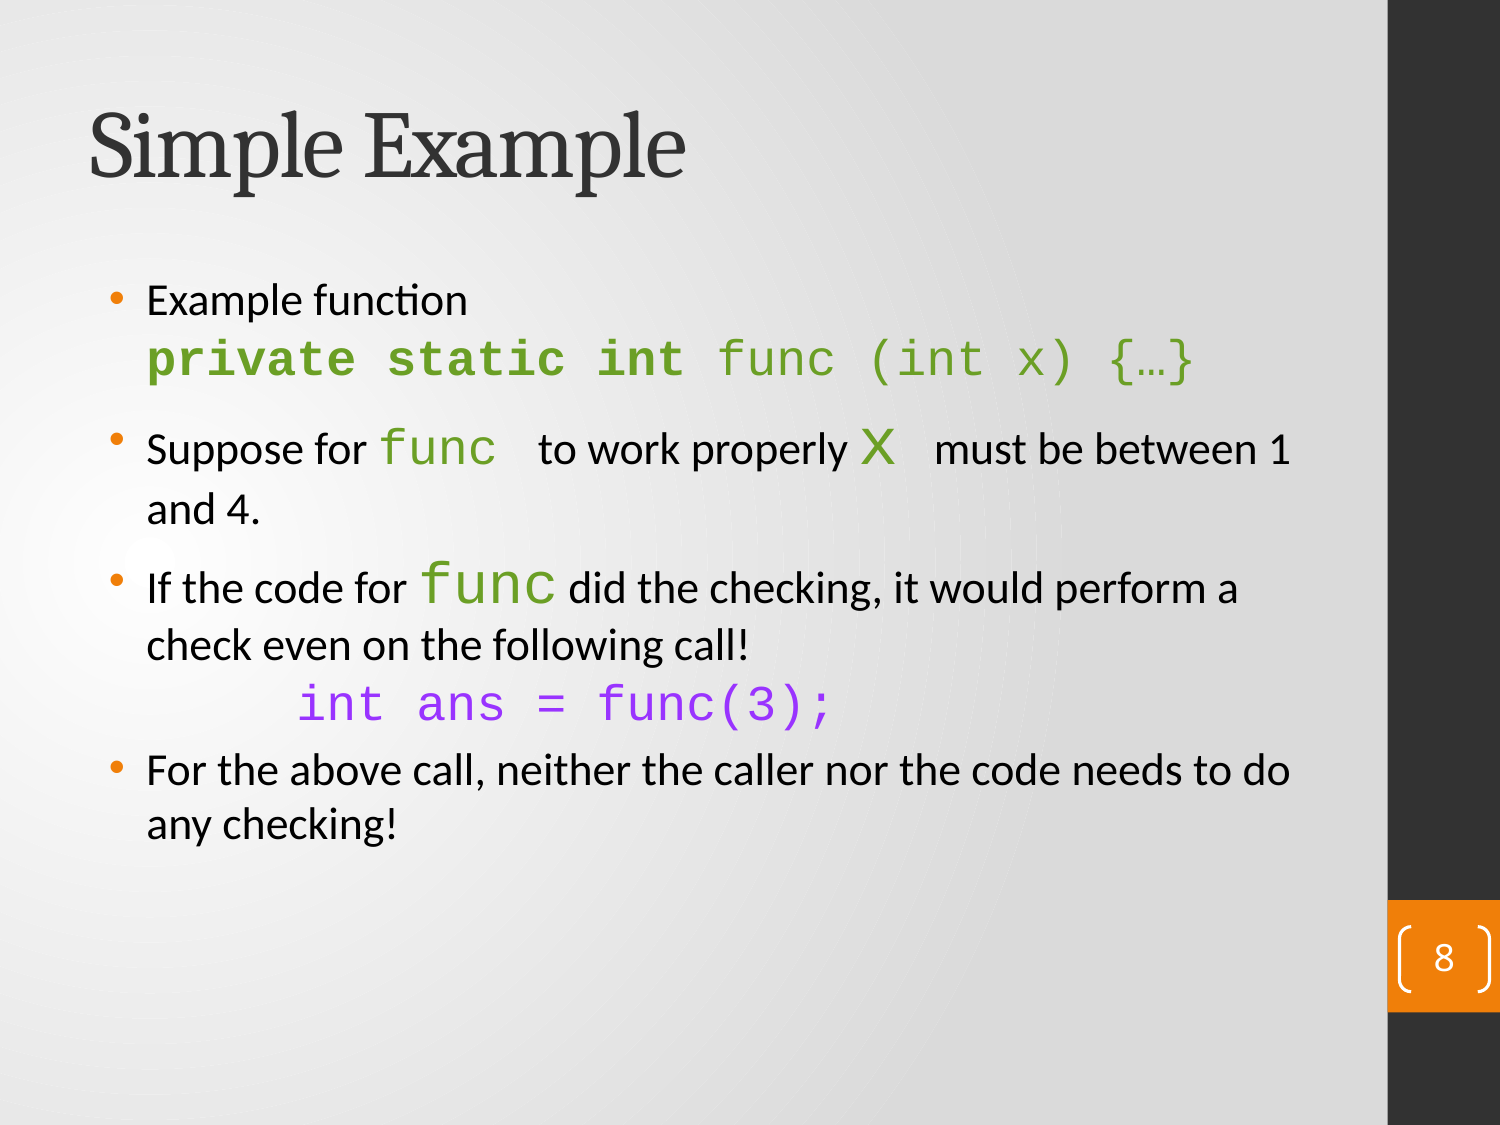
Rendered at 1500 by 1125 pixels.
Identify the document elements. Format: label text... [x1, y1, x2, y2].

list Example function private static int func (int x) {…} Suppose for func to work properly x must be between 1 and 4. If the code for func did the checking, it would perform a check even on the following call! int ans = func(3); For the above call, neither the caller nor the code needs to do any checking! [75, 262, 1325, 1050]
slide_number 8 [1397, 925, 1492, 994]
title Simple Example [75, 45, 1325, 233]
